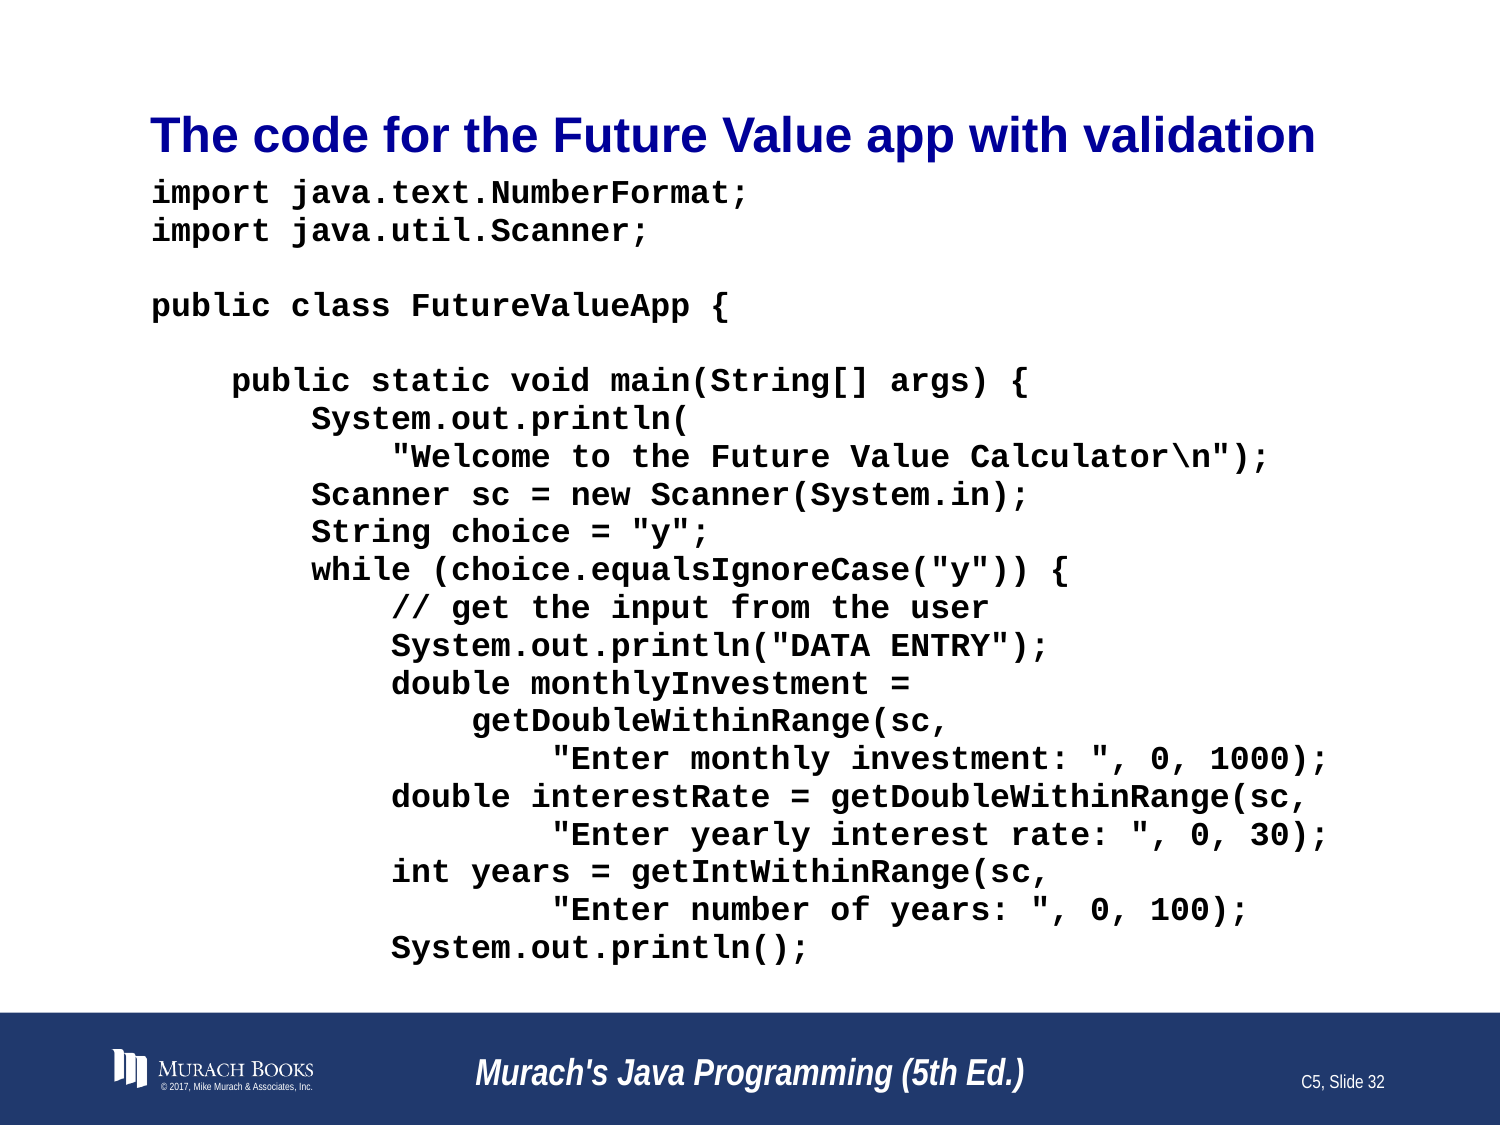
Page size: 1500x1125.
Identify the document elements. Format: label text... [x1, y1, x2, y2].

slide_number C5, Slide 32 [1087, 1025, 1400, 1100]
title The code for the Future Value app with validation [150, 102, 1350, 164]
footer © 2017, Mike Murach & Associates, Inc. [12, 1025, 463, 1100]
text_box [150, 175, 1350, 988]
slide_number Murach's Java Programming (5th Ed.) [463, 1025, 1050, 1100]
